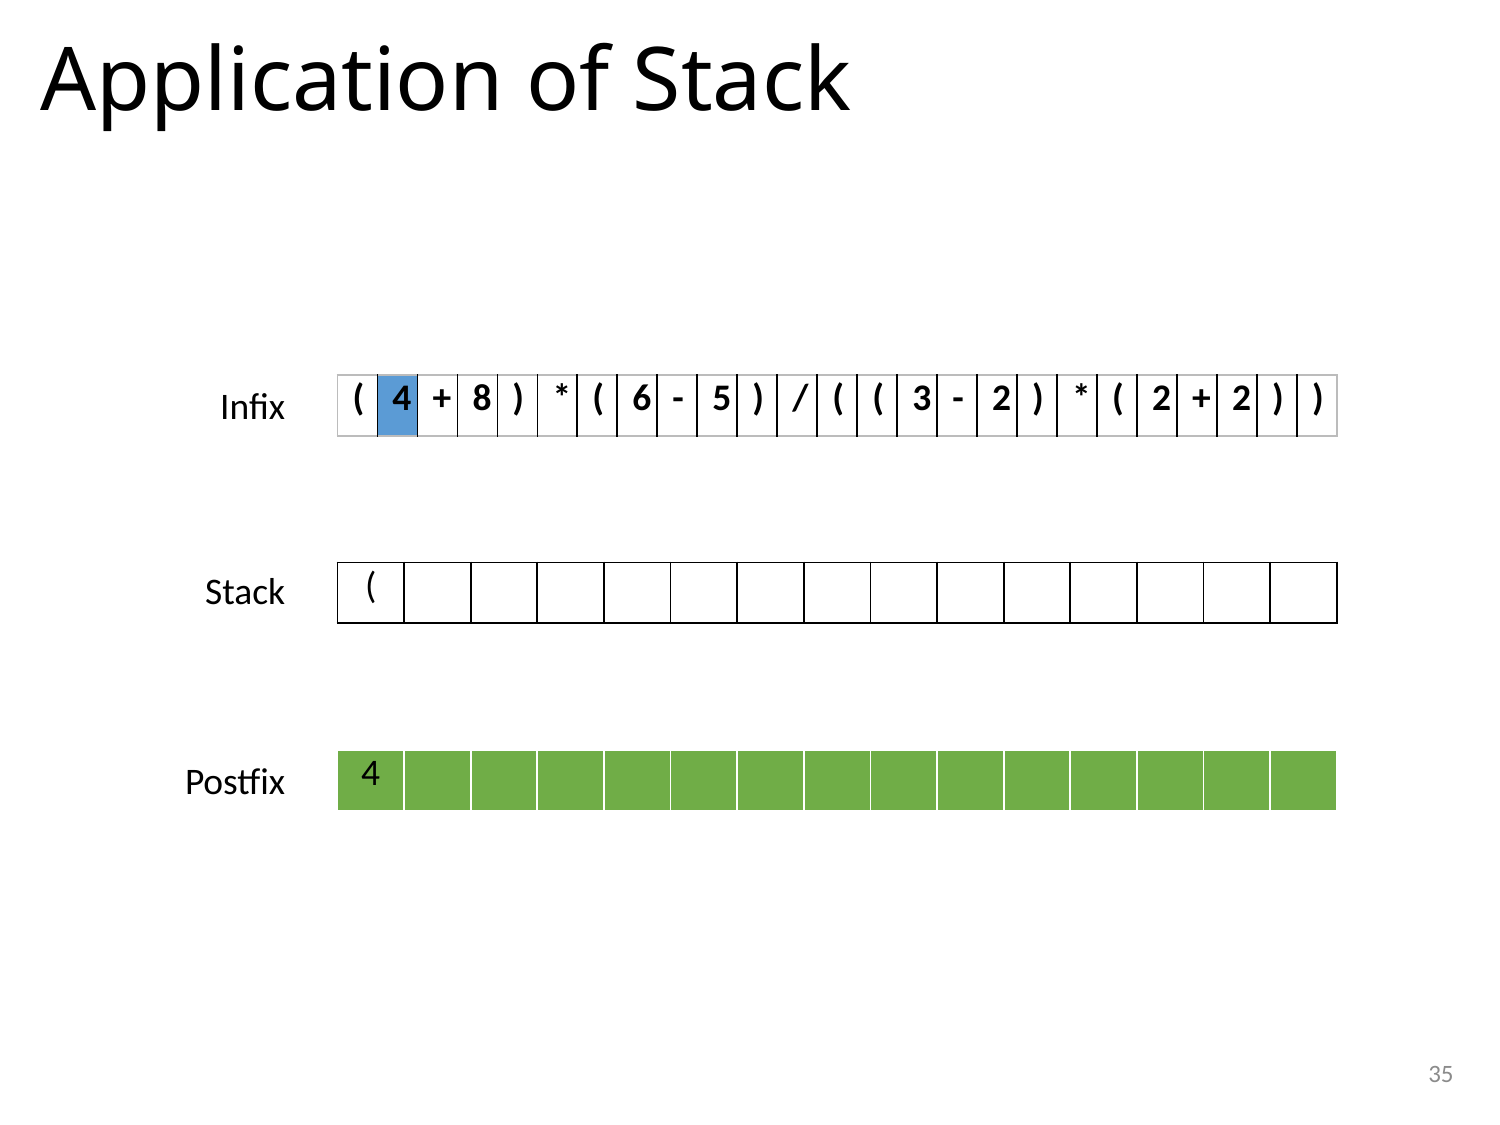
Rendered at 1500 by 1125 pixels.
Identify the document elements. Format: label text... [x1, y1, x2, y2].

table_header + [418, 376, 457, 435]
table_header [871, 751, 936, 810]
table_header [938, 563, 1003, 622]
table_header + [1178, 376, 1216, 435]
text_box Infix [134, 374, 300, 435]
table_header [1138, 751, 1203, 810]
table_header [1271, 563, 1336, 622]
table_header [871, 563, 936, 622]
table_header ) [498, 376, 537, 435]
table_header - [658, 376, 696, 435]
table_header [738, 563, 803, 622]
table_header [1138, 563, 1203, 622]
table_header ) [738, 376, 776, 435]
table_header ( [1098, 376, 1136, 435]
table_header [1071, 563, 1136, 622]
table_header [671, 563, 736, 622]
table_header [405, 563, 470, 622]
table_header [1271, 751, 1336, 810]
table_header 4 [378, 376, 417, 435]
table_header [671, 751, 736, 810]
table_header [1005, 563, 1069, 622]
table_header 5 [698, 376, 736, 435]
table_header [805, 563, 870, 622]
table_header [405, 751, 470, 810]
table_header [1071, 751, 1136, 810]
table_header [472, 751, 536, 810]
table_header ( [338, 563, 403, 622]
table_header / [778, 376, 816, 435]
table_header [1005, 751, 1069, 810]
table_header [538, 563, 603, 622]
text_box Stack [134, 559, 300, 620]
table_header ( [858, 376, 896, 435]
table_header * [1058, 376, 1096, 435]
slide_number 35 [1131, 1042, 1469, 1103]
title Application of Stack [25, 26, 1469, 138]
table_header [472, 563, 536, 622]
table_header 3 [898, 376, 936, 435]
table_header [938, 751, 1003, 810]
table_header ( [818, 376, 856, 435]
table_header 8 [458, 376, 497, 435]
table_header - [938, 376, 976, 435]
table_header [538, 751, 603, 810]
table_header [605, 751, 670, 810]
table_header ( [338, 376, 377, 435]
text_box Postfix [134, 749, 300, 810]
table_header ) [1018, 376, 1056, 435]
table_header 2 [1218, 376, 1256, 435]
table_header 6 [618, 376, 656, 435]
table_header * [538, 376, 576, 435]
table_header 2 [978, 376, 1016, 435]
table_header [738, 751, 803, 810]
table_header 4 [338, 751, 403, 810]
table_header [605, 563, 670, 622]
table_header [1204, 751, 1269, 810]
table_header ( [578, 376, 616, 435]
table_header ) [1258, 376, 1296, 435]
table_header ) [1298, 376, 1336, 435]
table_header [1204, 563, 1269, 622]
table_header [805, 751, 870, 810]
table_header 2 [1138, 376, 1176, 435]
